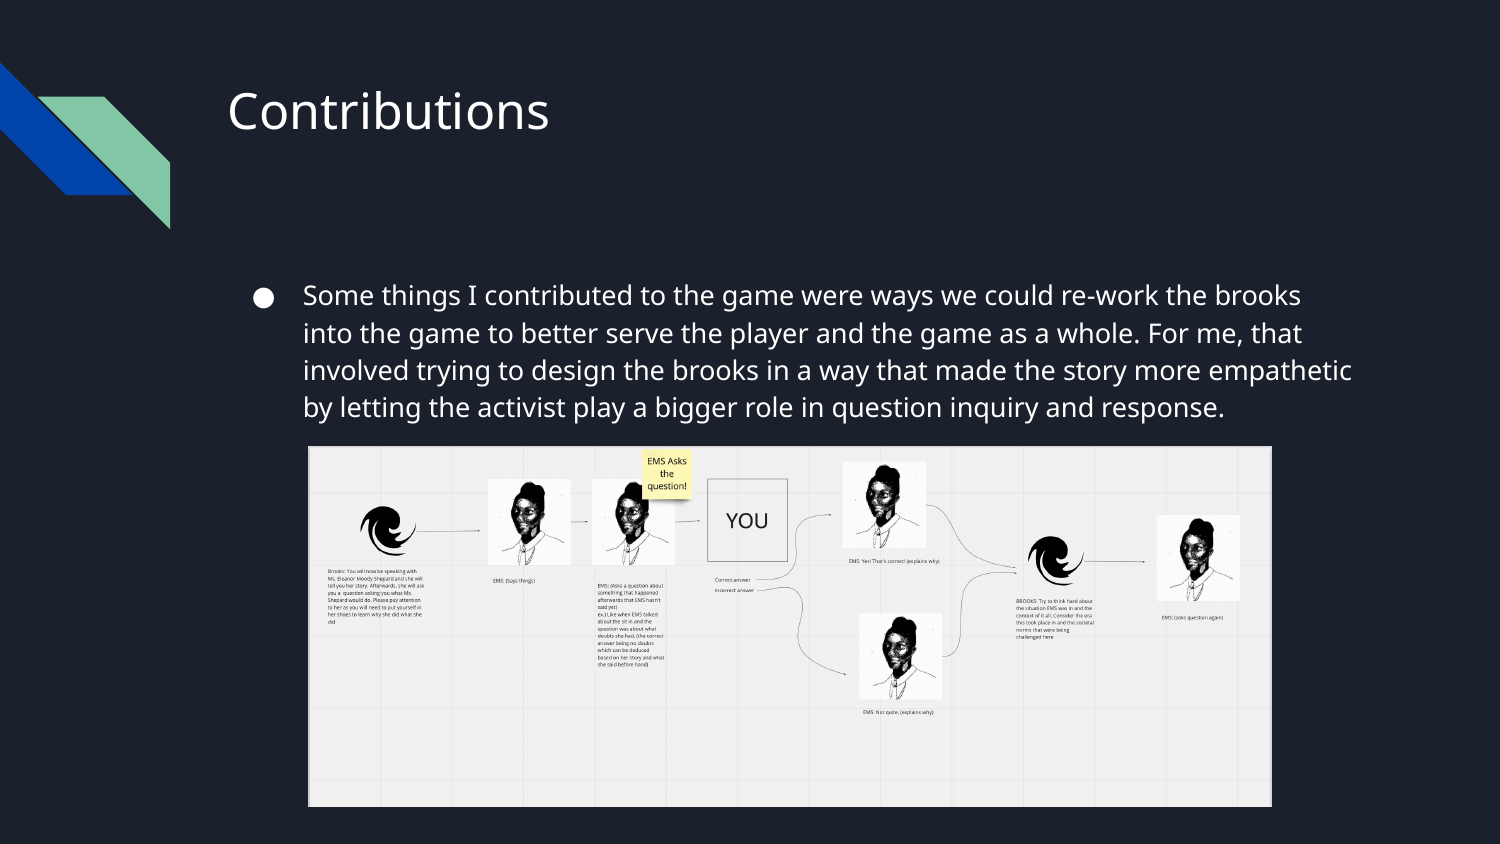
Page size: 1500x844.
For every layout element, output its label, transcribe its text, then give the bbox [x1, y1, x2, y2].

picture [308, 446, 1273, 807]
list Some things I contributed to the game were ways we could re-work the brooks into the game to better serve the player and the game as a whole. For me, that involved trying to design the brooks in a way that made the story more empathetic by letting the activist play a bigger role in question inquiry and response. [212, 258, 1368, 737]
title Contributions [212, 64, 1368, 215]
